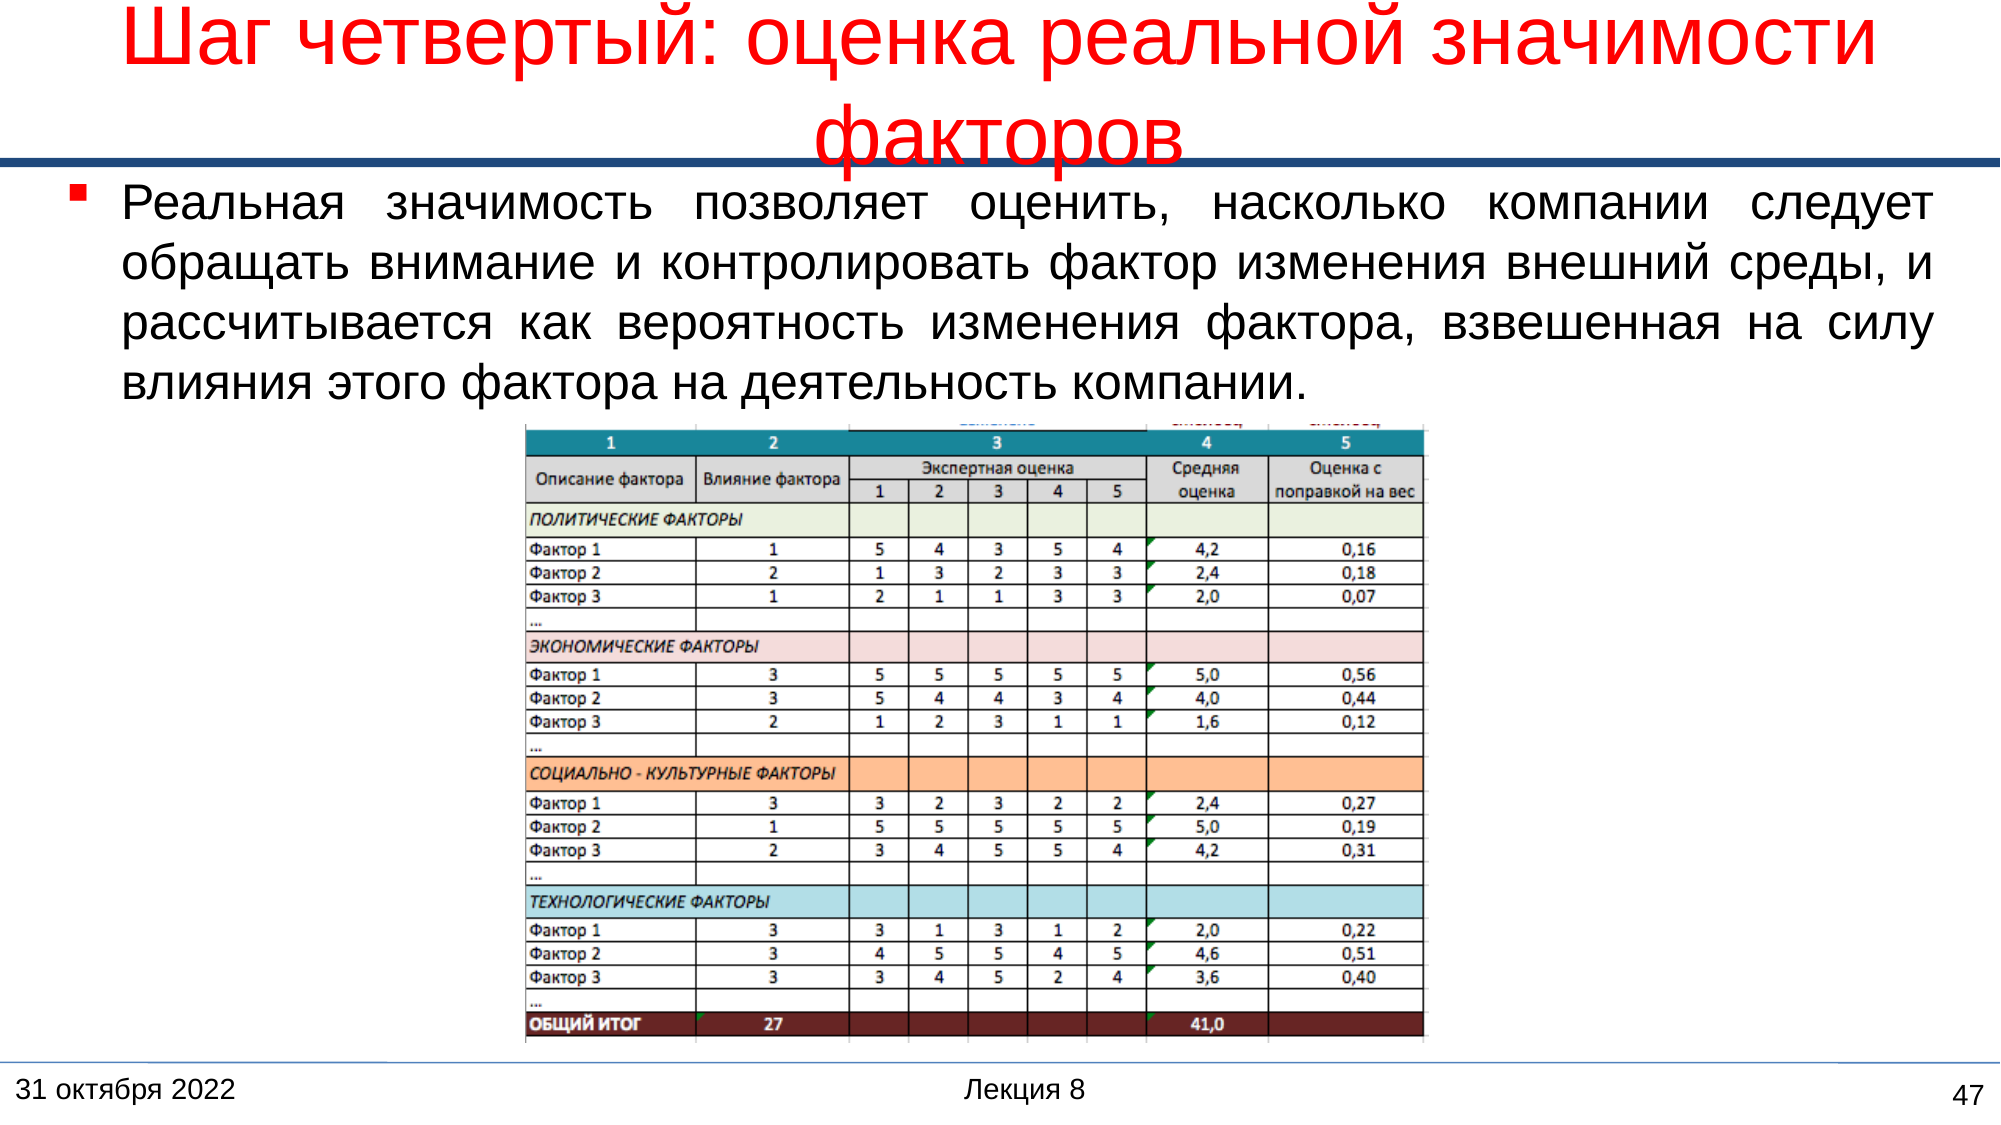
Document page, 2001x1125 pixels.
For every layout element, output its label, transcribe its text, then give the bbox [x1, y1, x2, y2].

picture [524, 424, 1429, 1043]
list Реальная значимость позволяет оценить, насколько компании следует обращать внимание и контролировать фактор изменения внешний среды, и рассчитывается как вероятность изменения фактора, взвешенная на силу влияния этого фактора на деятельность компании. [50, 162, 1950, 1062]
slide_number 47 [1616, 1062, 2000, 1125]
title Шаг четвертый: оценка реальной значимости факторов [0, 0, 2000, 163]
footer Лекция 8 [433, 1062, 1616, 1125]
slide_number 31 октября 2022 [0, 1062, 433, 1125]
